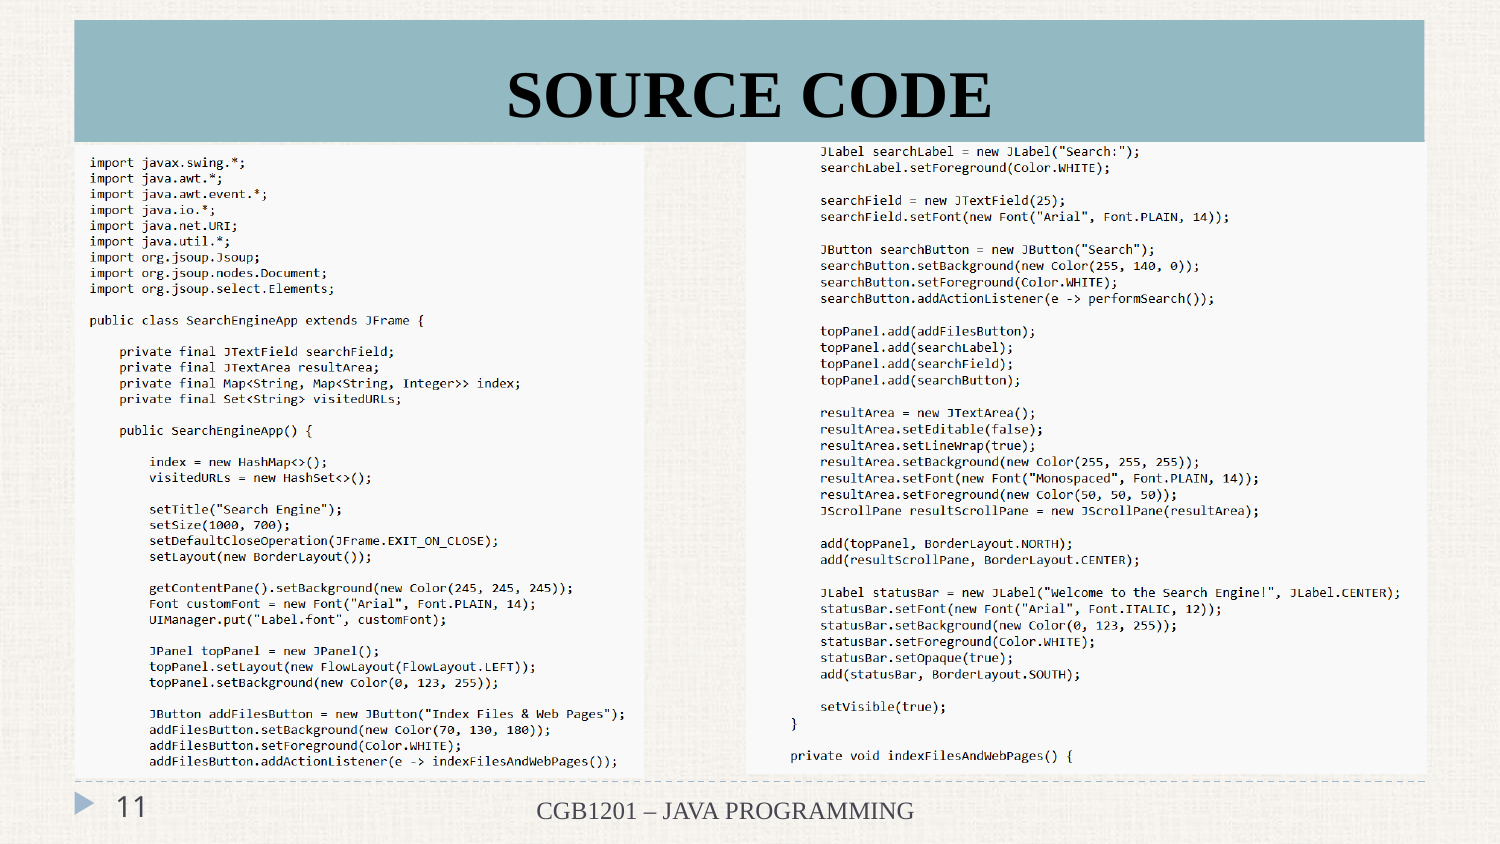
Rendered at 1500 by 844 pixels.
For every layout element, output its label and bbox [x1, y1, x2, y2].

picture [746, 141, 1427, 774]
text_box [0, 0, 1500, 844]
picture [75, 145, 644, 778]
